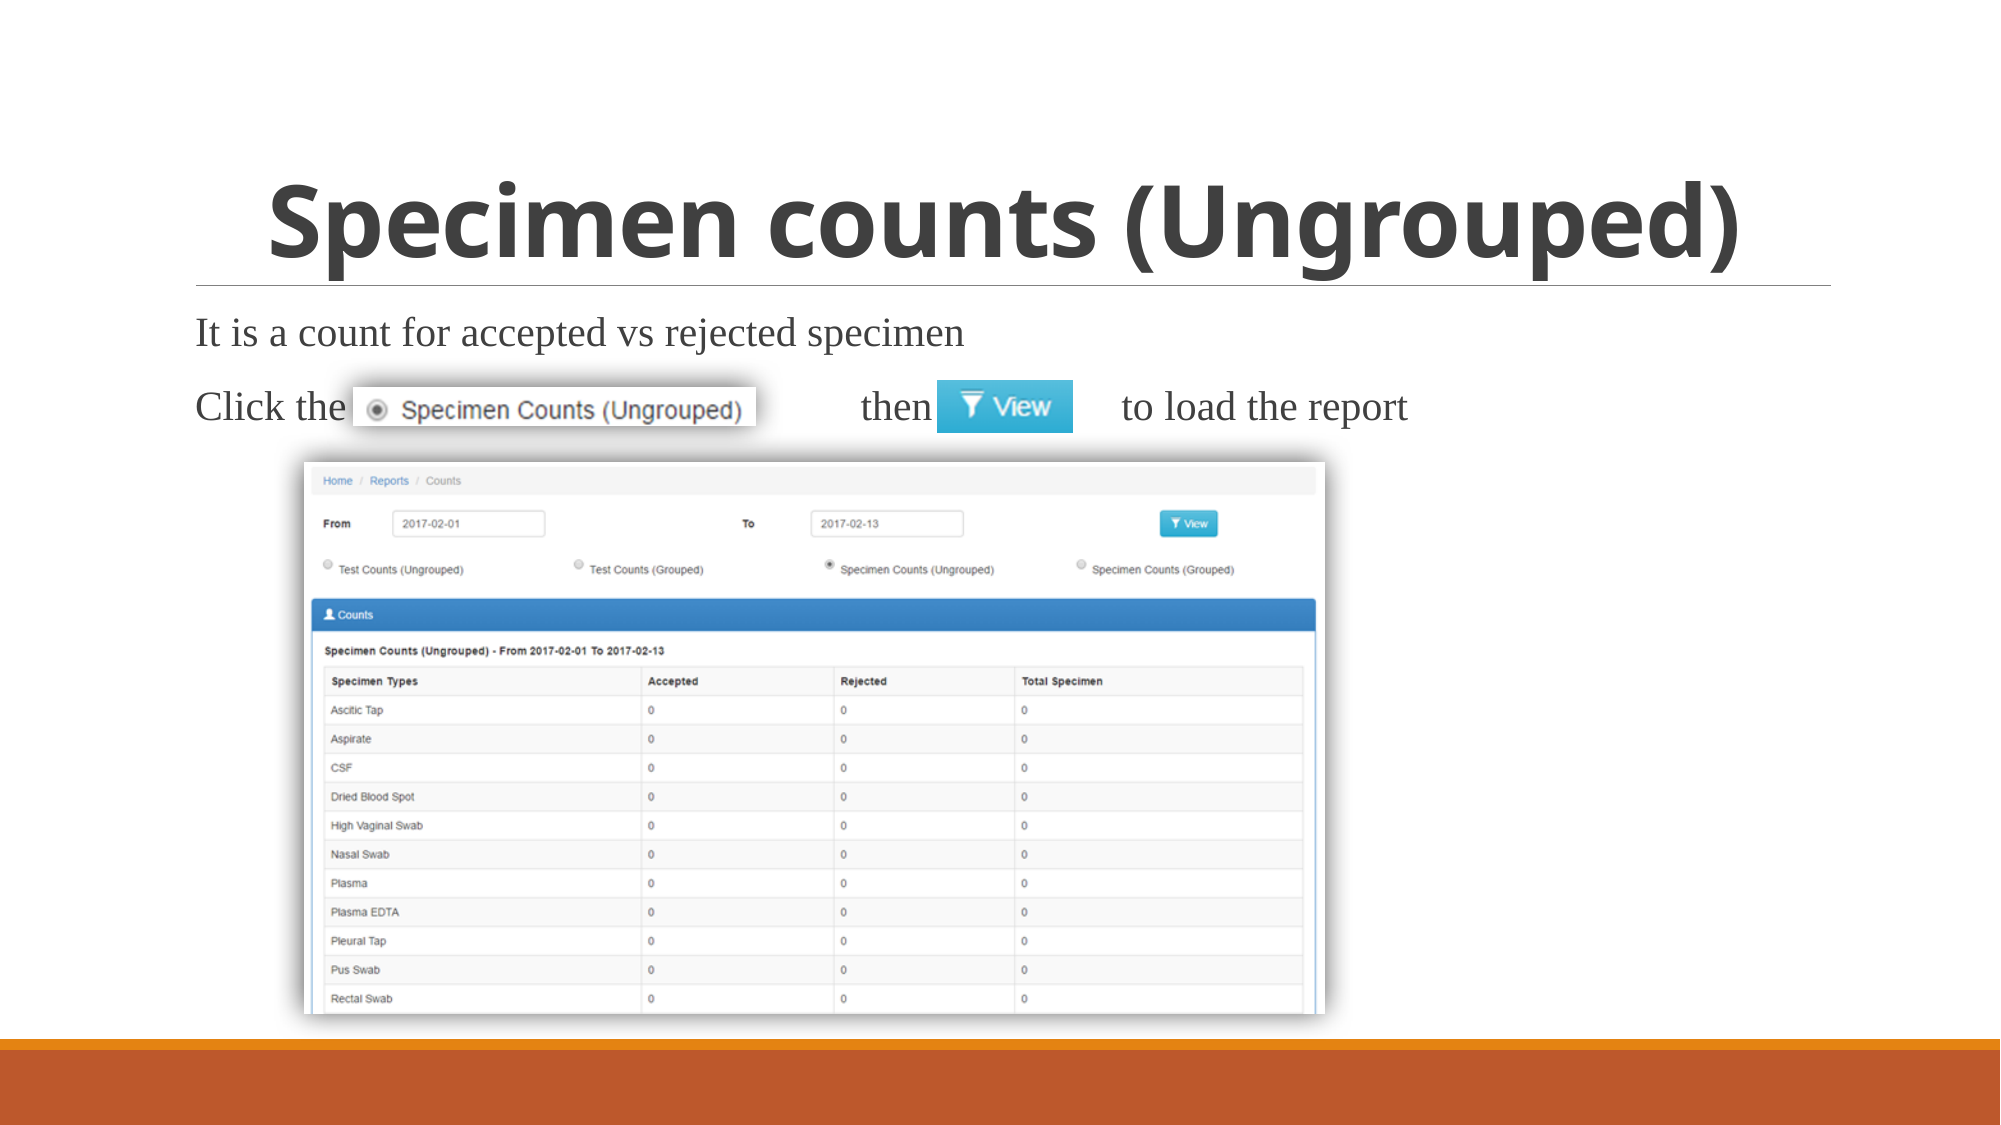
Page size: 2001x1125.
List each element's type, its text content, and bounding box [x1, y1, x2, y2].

list It is a count for accepted vs rejected specimen Click the then to load the report [180, 302, 1830, 963]
picture [936, 379, 1074, 434]
title Specimen counts (Ungrouped) [180, 47, 1830, 285]
picture [303, 461, 1326, 1015]
picture [352, 387, 756, 426]
